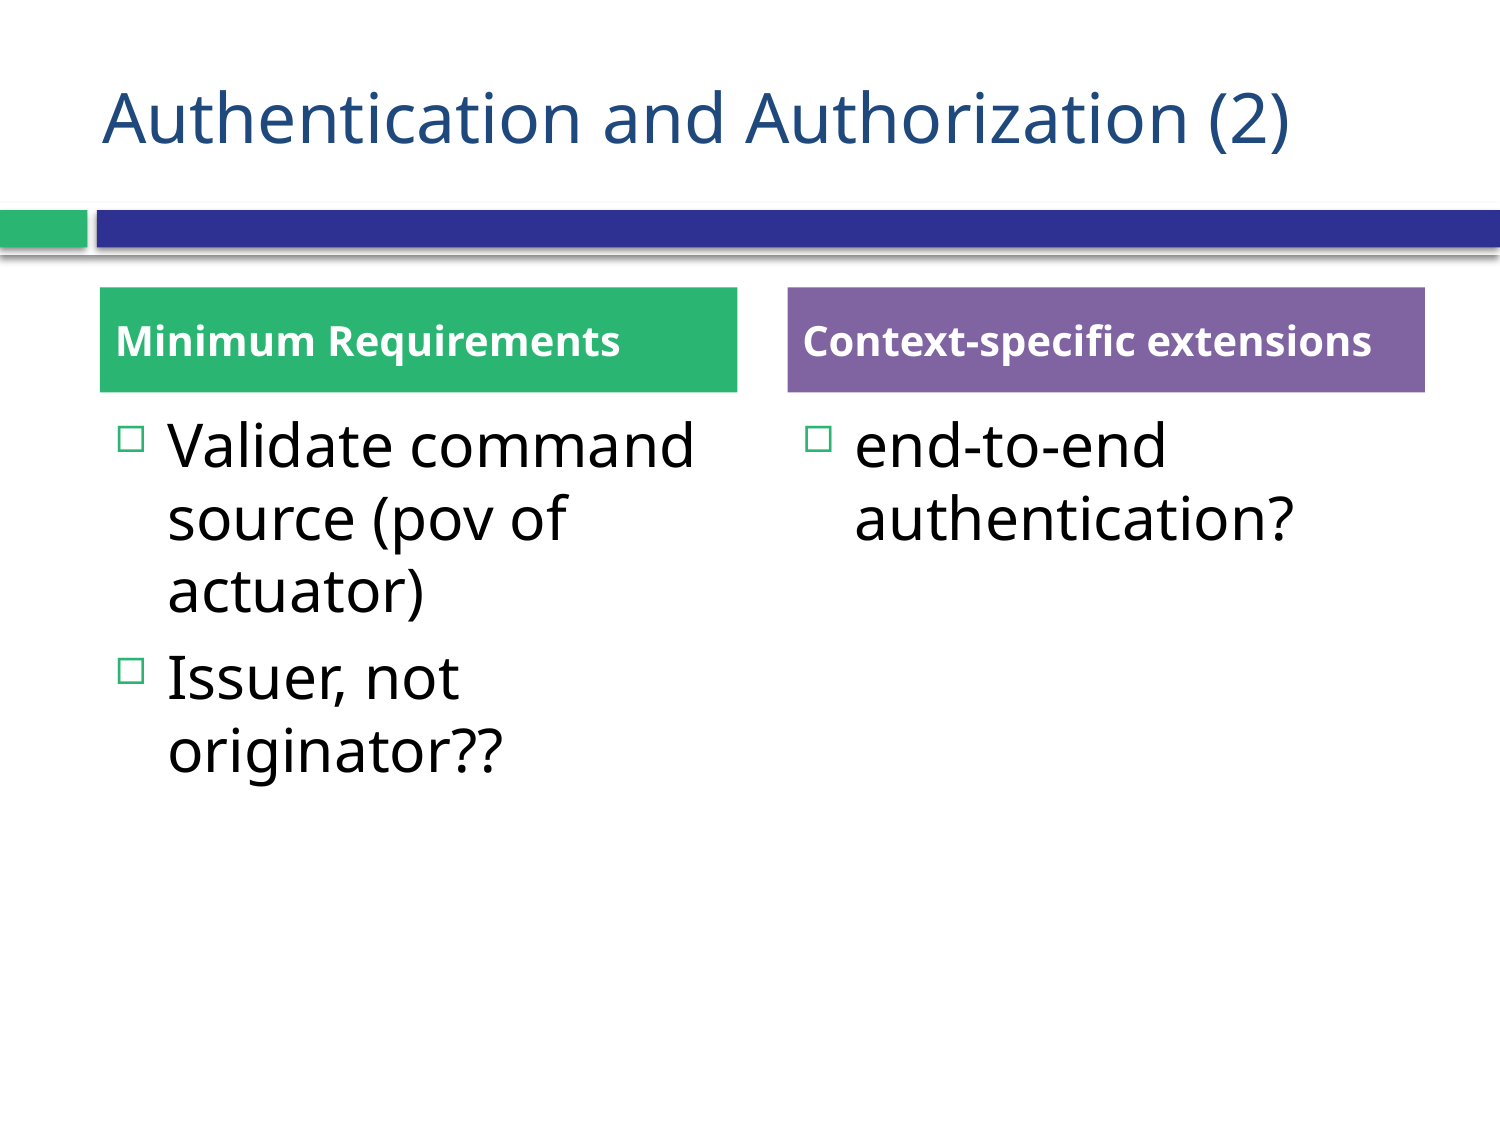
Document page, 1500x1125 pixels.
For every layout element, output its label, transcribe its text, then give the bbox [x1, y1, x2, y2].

list Context-specific extensions [787, 287, 1425, 393]
list Minimum Requirements [99, 287, 738, 393]
list end-to-end authentication? [787, 399, 1425, 988]
title Authentication and Authorization (2) [87, 44, 1425, 188]
list Validate command source (pov of actuator) Issuer, not originator?? [99, 399, 738, 988]
